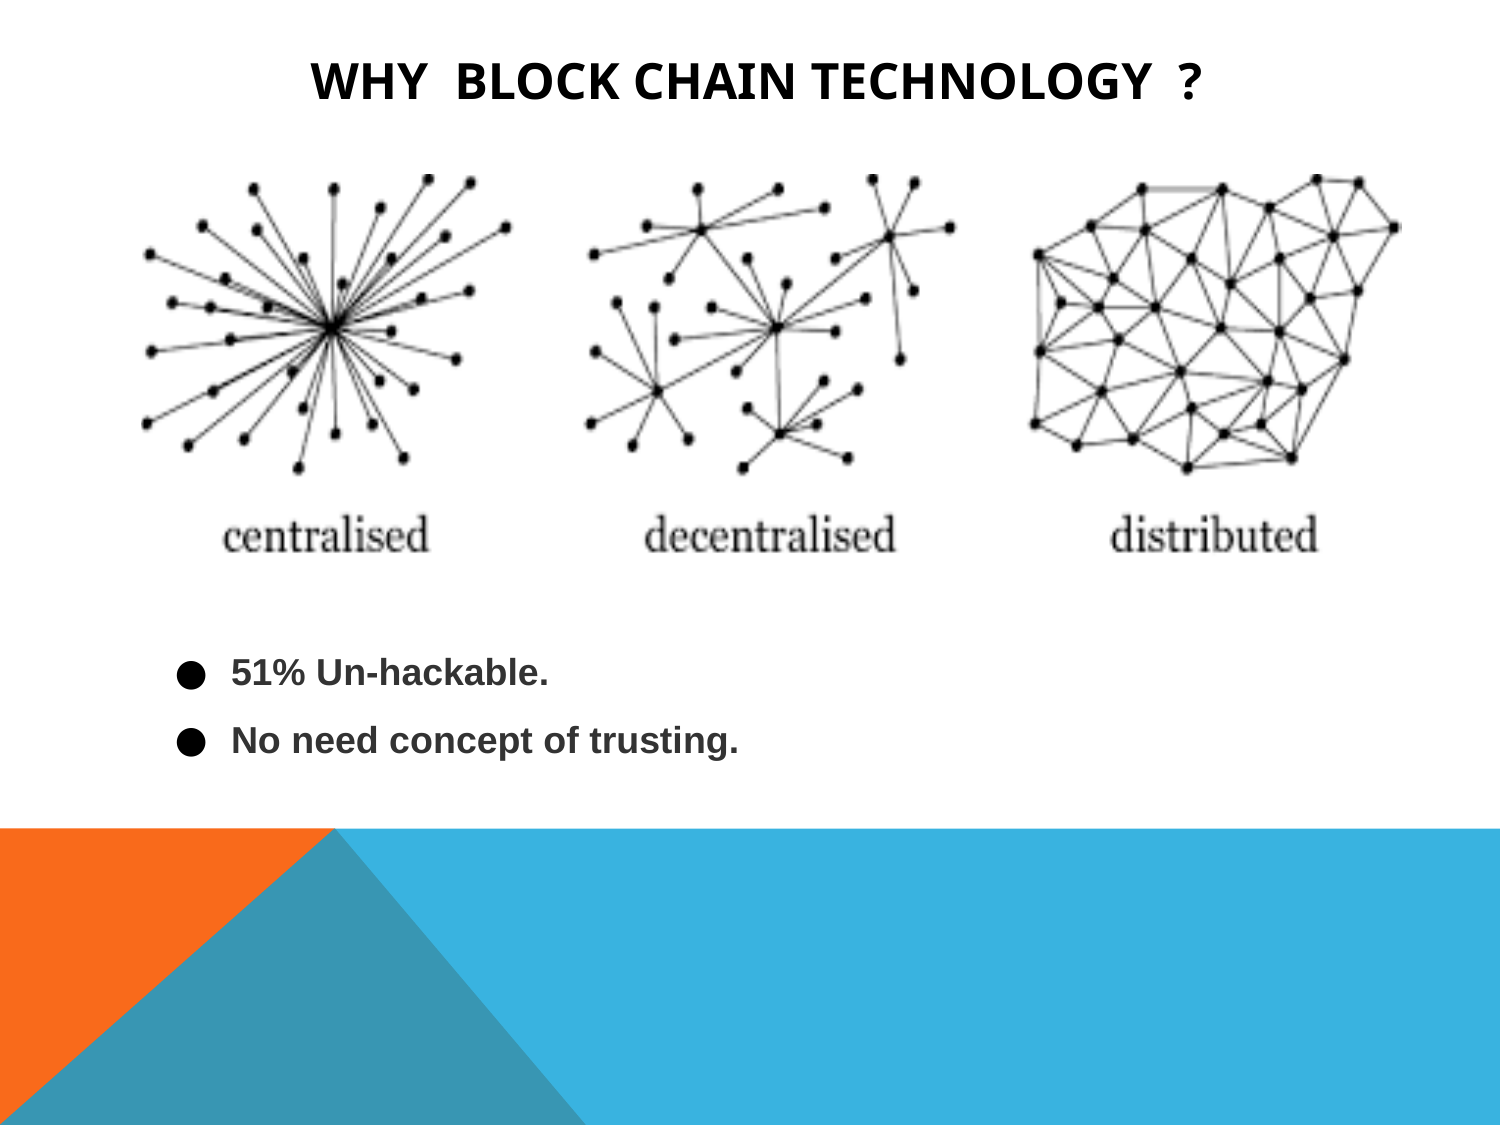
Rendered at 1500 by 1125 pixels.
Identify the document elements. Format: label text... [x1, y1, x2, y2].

text_box 51% Un-hackable. No need concept of trusting. [141, 618, 865, 762]
text_box WHY BLOCK CHAIN TECHNOLOGY ? [98, 42, 1402, 119]
picture [140, 173, 1402, 563]
